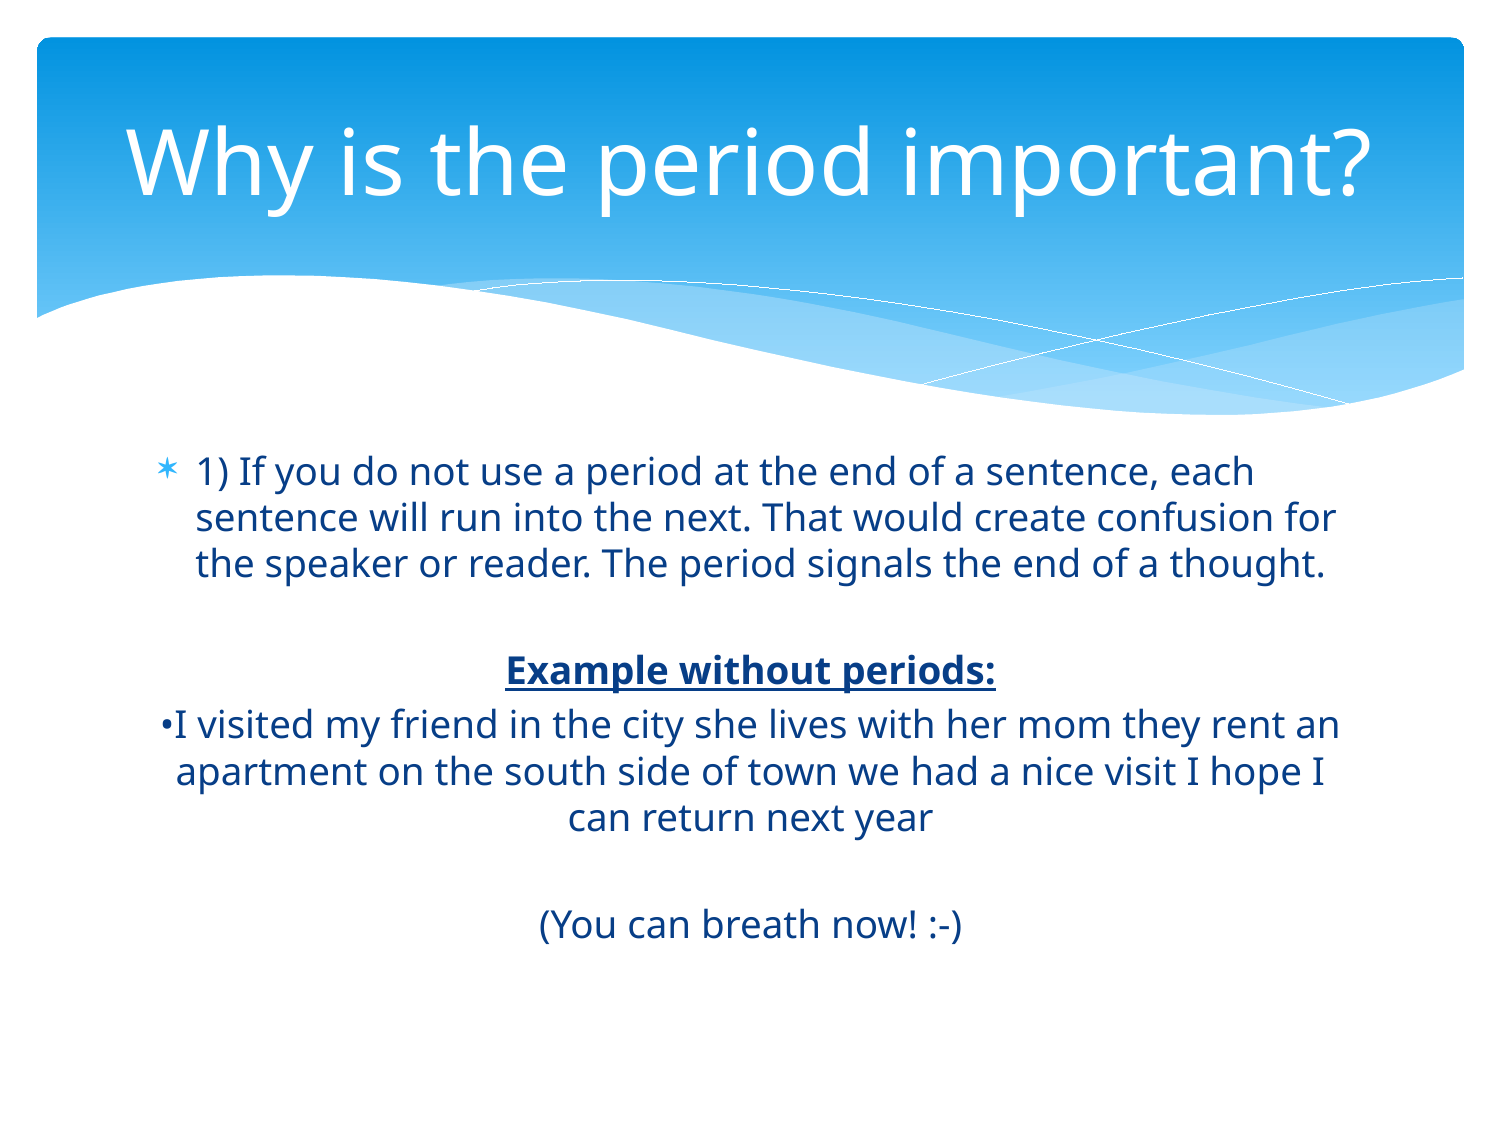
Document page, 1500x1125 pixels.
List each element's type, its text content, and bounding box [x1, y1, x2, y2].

list 1) If you do not use a period at the end of a sentence, each sentence will run into the next. That would create confusion for the speaker or reader. The period signals the end of a thought. Example without periods: •I visited my friend in the city she lives with her mom they rent an apartment on the south side of town we had a nice visit I hope I can return next year (You can breath now! :-) [143, 438, 1359, 1005]
title Why is the period important? [75, 55, 1425, 261]
